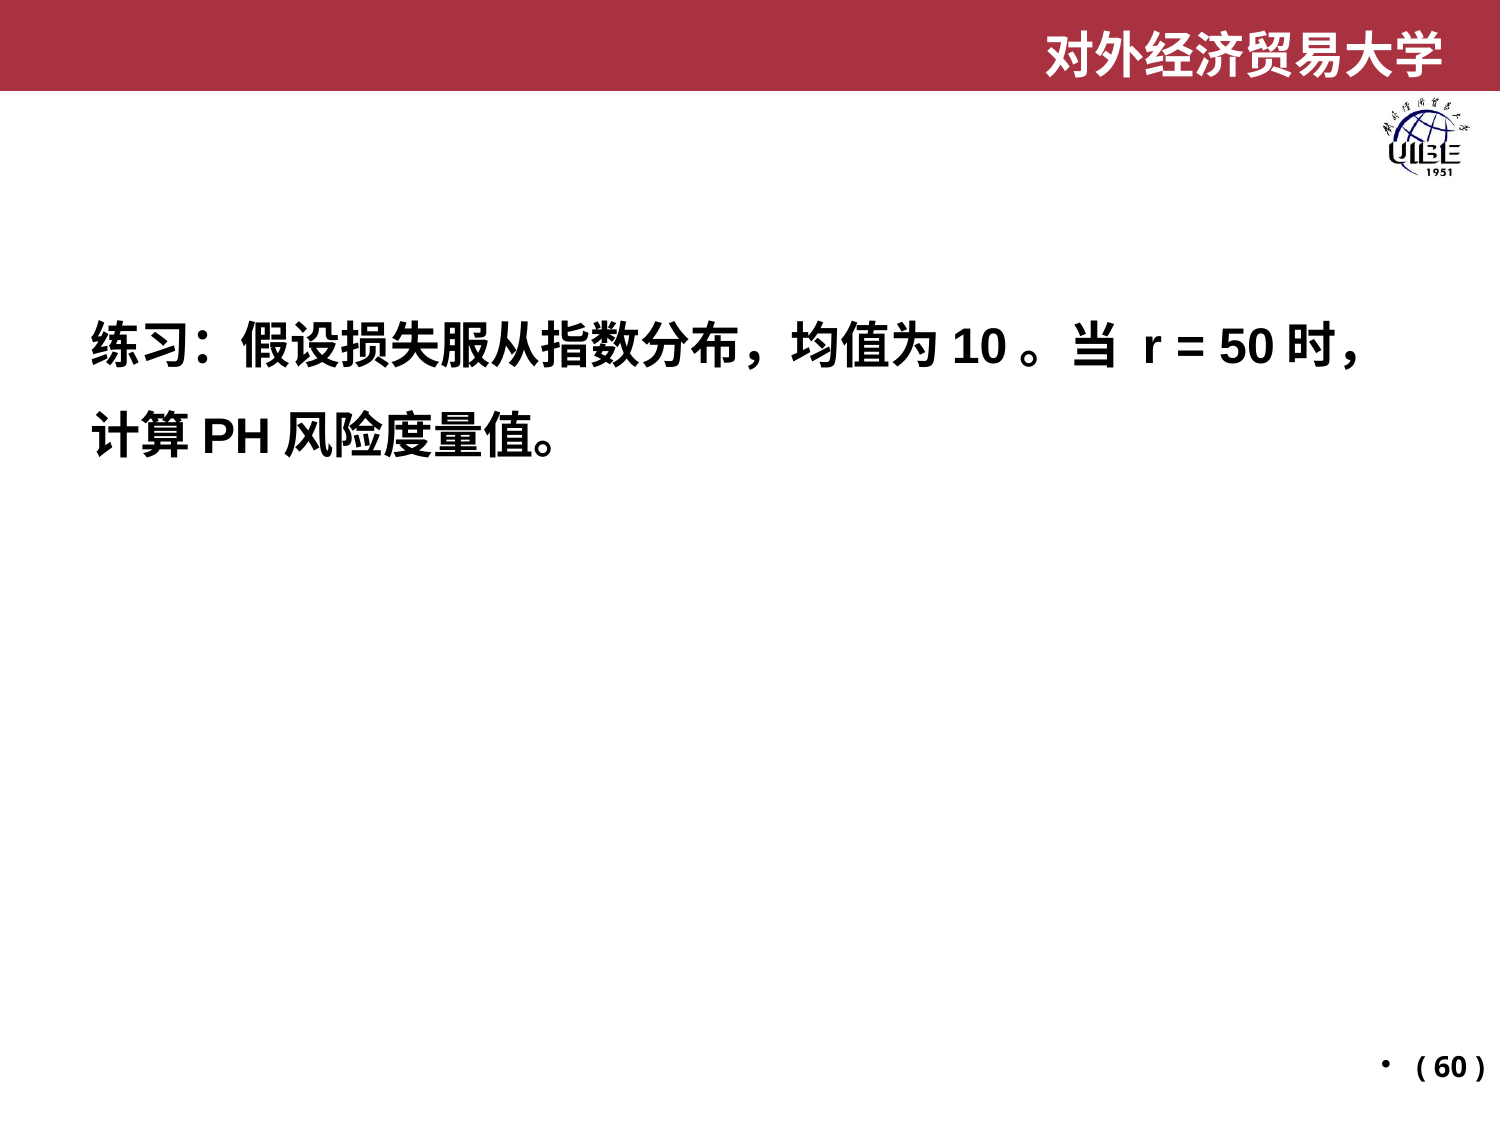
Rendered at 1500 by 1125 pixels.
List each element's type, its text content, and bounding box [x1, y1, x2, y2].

slide_number ( 60 ) [1149, 1024, 1500, 1103]
list 练习：假设损失服从指数分布，均值为10。当 r = 50时，计算PH风险度量值。 [75, 276, 1425, 996]
picture [0, 0, 1500, 182]
